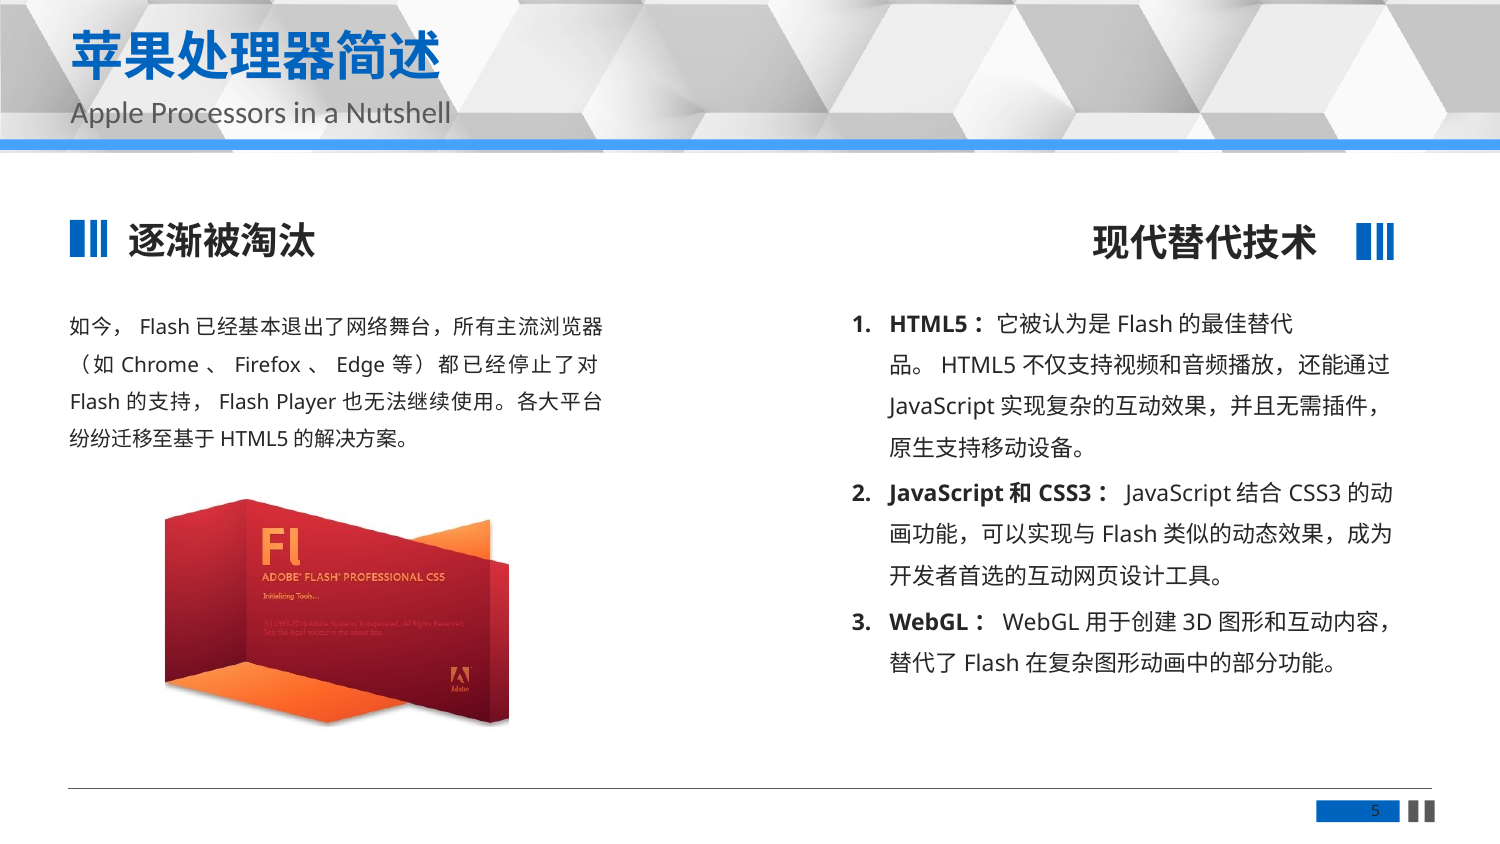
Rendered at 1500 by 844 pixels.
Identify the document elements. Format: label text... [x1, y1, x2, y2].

picture [0, 0, 1500, 139]
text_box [1356, 223, 1394, 260]
text_box 如今，Flash已经基本退出了网络舞台，所有主流浏览器（如Chrome、Firefox、Edge等）都已经停止了对Flash的支持，Flash Player也无法继续使用。各大平台纷纷迁移至基于HTML5的解决方案。 [69, 301, 604, 452]
text_box 现代替代技术 [1017, 218, 1318, 265]
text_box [69, 219, 108, 257]
picture [164, 486, 509, 735]
text_box 逐渐被淘汰 [128, 216, 641, 262]
list 苹果处理器简述 [55, 22, 1426, 89]
text_box HTML5：它被认为是Flash的最佳替代品。HTML5不仅支持视频和音频播放，还能通过JavaScript实现复杂的互动效果，并且无需插件，原生支持移动设备。 JavaScript和CSS3：JavaScript结合CSS3的动画功能，可以实现与Flash类似的动态效果，成为开发者首选的互动网页设计工具。 WebGL：WebGL用于创建3D图形和互动内容，替代了Flash在复杂图形动画中的部分功能。 [851, 295, 1410, 676]
list Apple Processors in a Nutshell [55, 89, 1426, 140]
slide_number 5 [1321, 801, 1396, 821]
